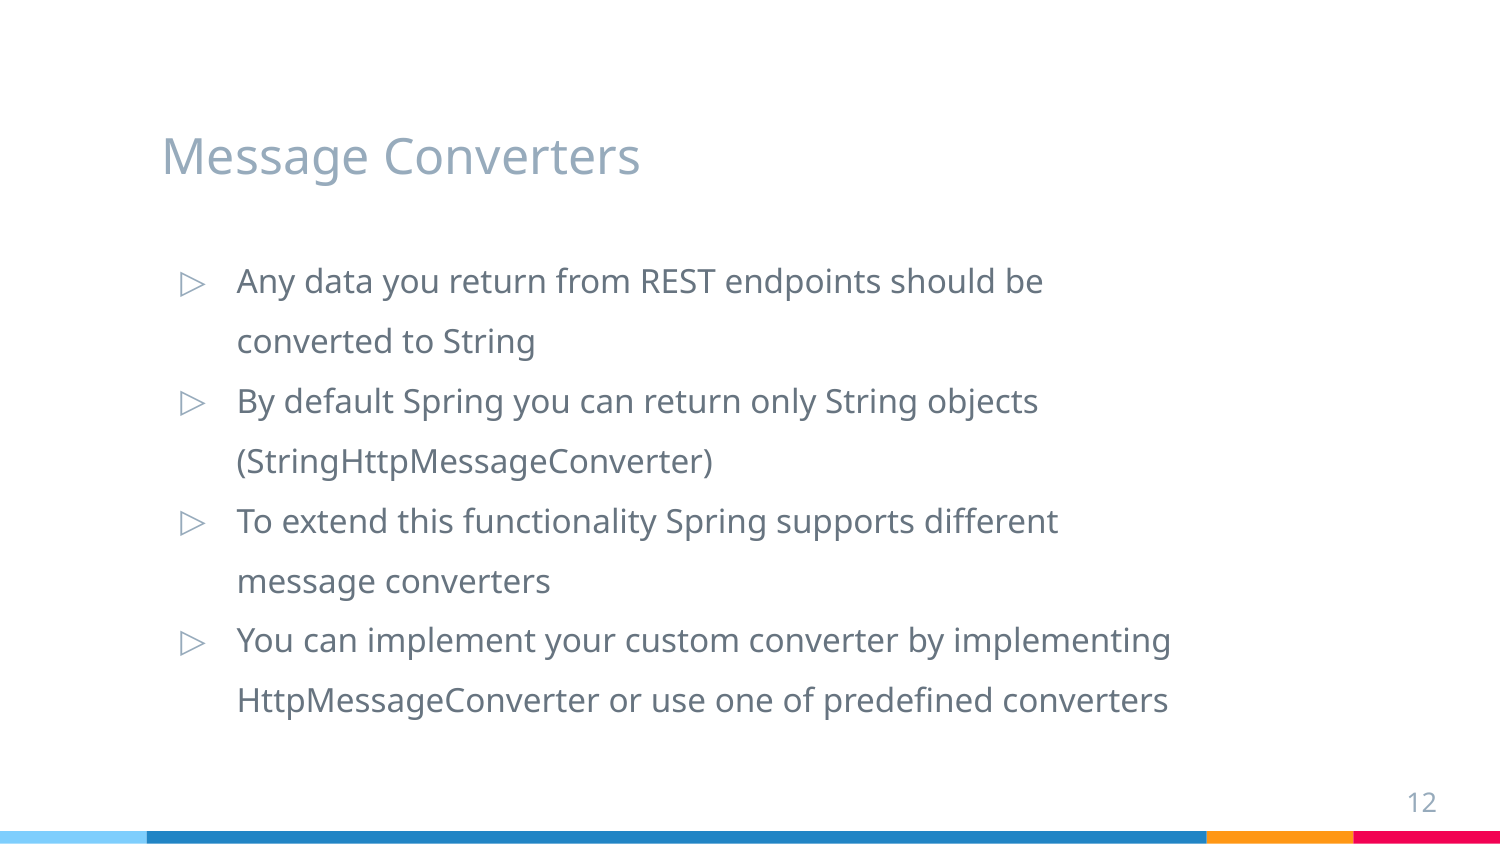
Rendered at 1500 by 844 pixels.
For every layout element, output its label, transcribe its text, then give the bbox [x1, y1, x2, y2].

slide_number 12 [1391, 770, 1482, 822]
list Any data you return from REST endpoints should be converted to String By default Spring you can return only String objects (StringHttpMessageConverter) To extend this functionality Spring supports different message converters You can implement your custom converter by implementing HttpMessageConverter or use one of predefined converters [146, 225, 1207, 809]
title Message Converters [146, 58, 1207, 200]
